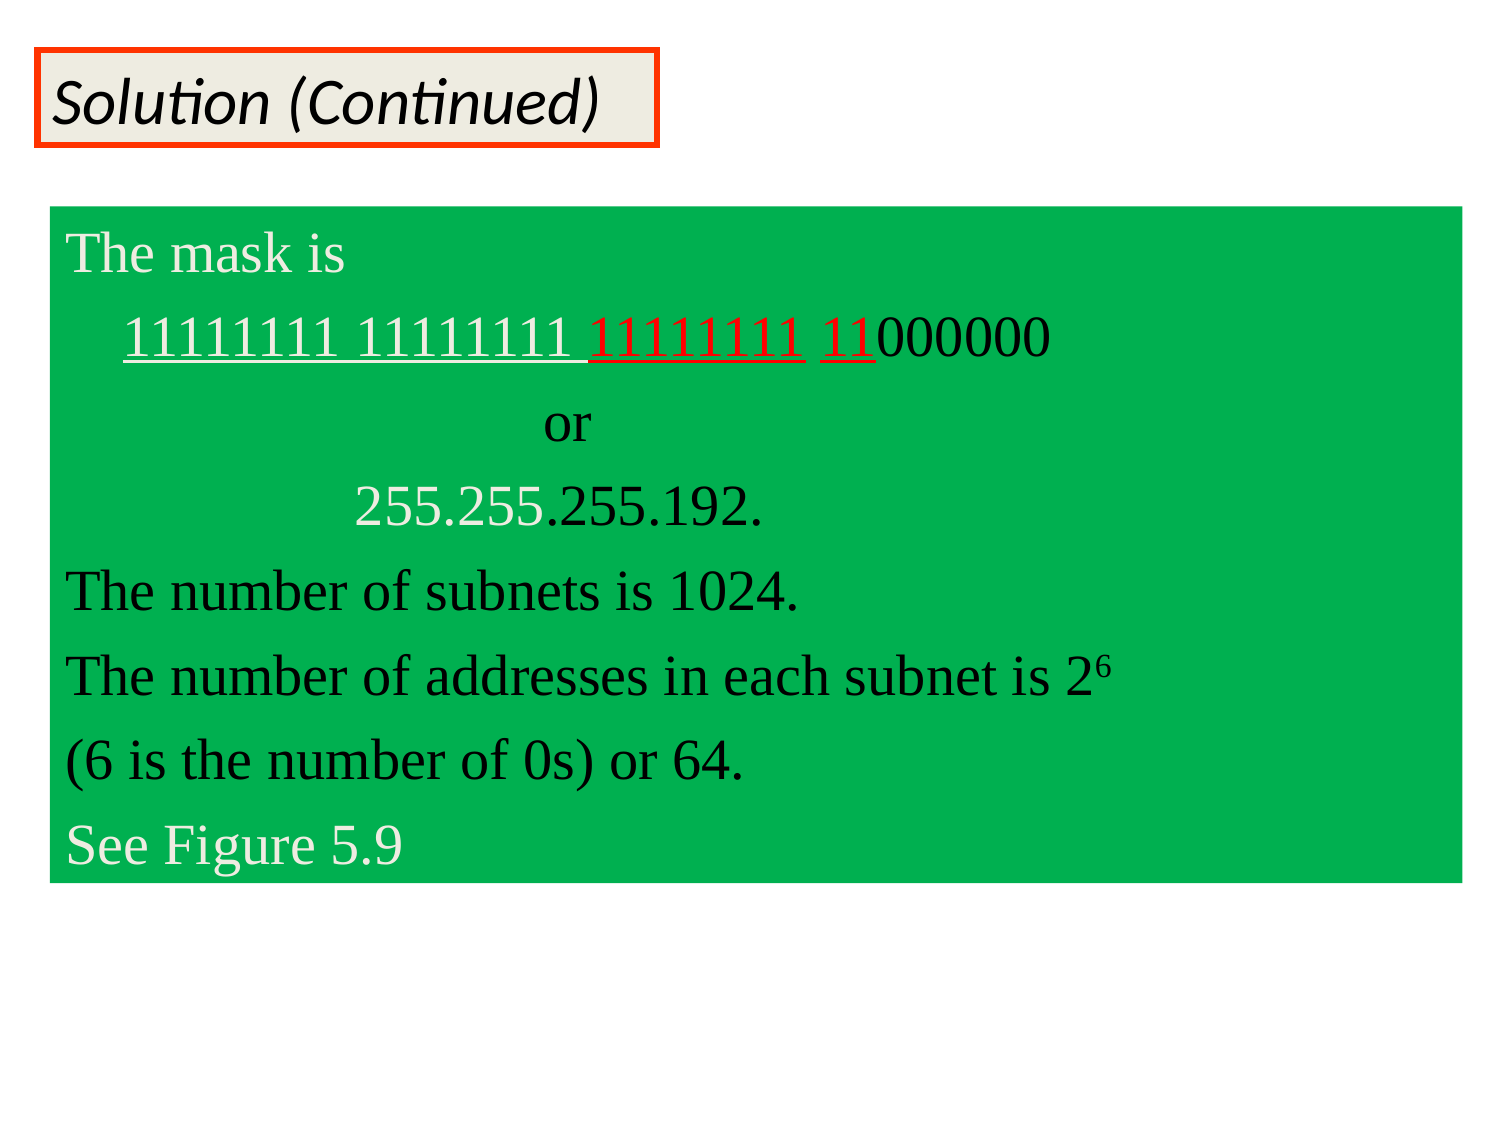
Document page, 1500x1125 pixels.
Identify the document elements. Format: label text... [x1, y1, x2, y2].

text_box Solution (Continued) [37, 49, 657, 145]
text_box The mask is 11111111 11111111 11111111 11000000 or 255.255.255.192. The number of subnets is 1024. The number of addresses in each subnet is 26 (6 is the number of 0s) or 64. See Figure 5.9 [49, 206, 1463, 884]
